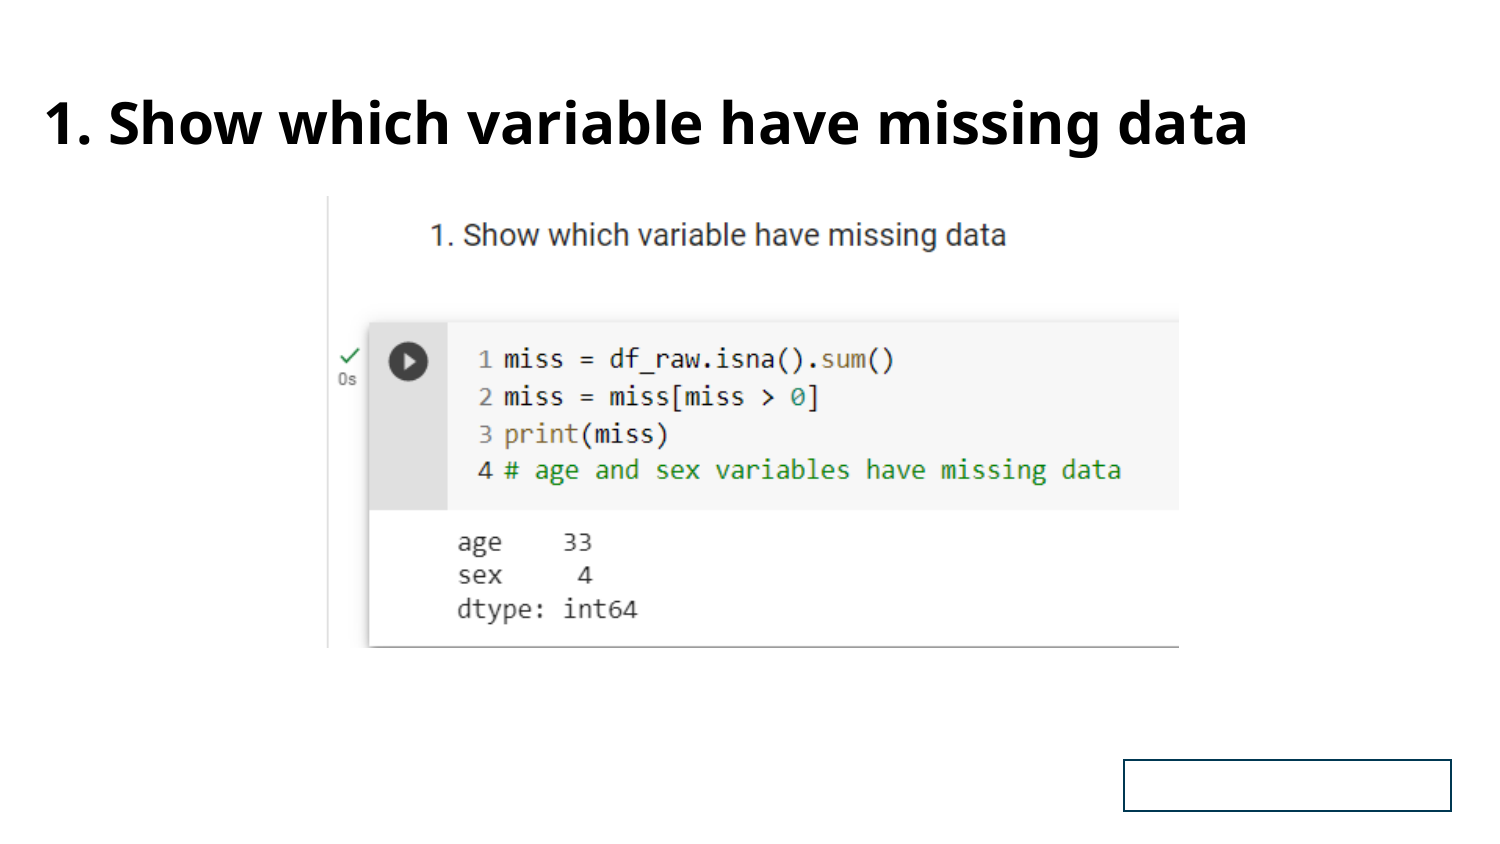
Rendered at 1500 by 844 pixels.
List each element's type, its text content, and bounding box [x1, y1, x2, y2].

picture [321, 195, 1179, 648]
title 1. Show which variable have missing data [28, 32, 1477, 165]
text_box [1123, 759, 1452, 812]
